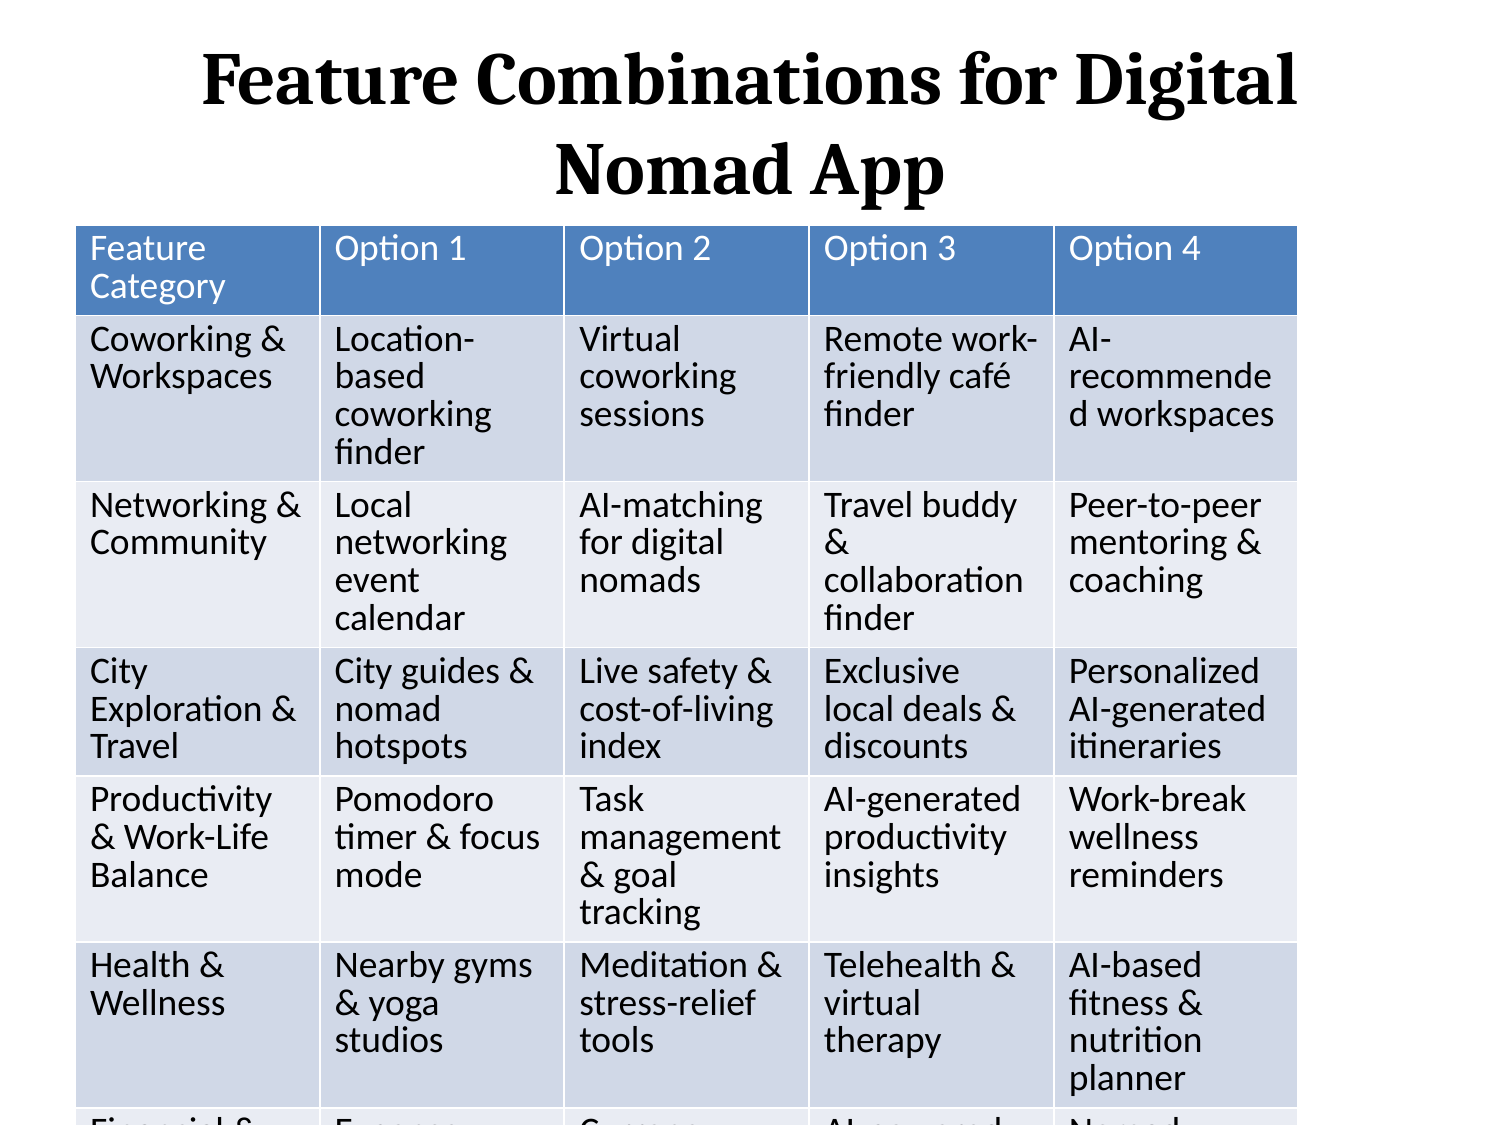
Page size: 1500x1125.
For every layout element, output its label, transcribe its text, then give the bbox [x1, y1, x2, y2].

table_cell Meditation & stress-relief tools [565, 943, 808, 1107]
table_cell Task management & goal tracking [565, 777, 808, 941]
table_cell Expense tracking for nomads [321, 1109, 563, 1125]
table_cell Local networking event calendar [321, 482, 563, 647]
table_cell Financial & Budgeting [76, 1109, 319, 1125]
table_cell Productivity & Work-Life Balance [76, 777, 319, 941]
table_header Option 3 [810, 226, 1053, 315]
table_header Feature Category [76, 226, 319, 315]
table_cell AI-powered budgeting assistant [810, 1109, 1053, 1125]
table_cell Work-break wellness reminders [1055, 777, 1297, 941]
table_cell Live safety & cost-of-living index [565, 648, 808, 775]
table_cell Travel buddy & collaboration finder [810, 482, 1053, 647]
table_cell Nomad-friendly bank partnerships [1055, 1109, 1297, 1125]
table_cell AI-matching for digital nomads [565, 482, 808, 647]
table_cell Nearby gyms & yoga studios [321, 943, 563, 1107]
table_header Option 4 [1055, 226, 1297, 315]
table_cell Coworking & Workspaces [76, 316, 319, 481]
title Feature Combinations for Digital Nomad App [75, 45, 1425, 194]
table_cell AI-based fitness & nutrition planner [1055, 943, 1297, 1107]
table_cell City guides & nomad hotspots [321, 648, 563, 775]
table_cell Pomodoro timer & focus mode [321, 777, 563, 941]
table_cell Remote work-friendly café finder [810, 316, 1053, 481]
table_cell Health & Wellness [76, 943, 319, 1107]
table_cell Currency exchange rate alerts [565, 1109, 808, 1125]
table_cell AI-generated productivity insights [810, 777, 1053, 941]
table_cell Personalized AI-generated itineraries [1055, 648, 1297, 775]
table_cell Networking & Community [76, 482, 319, 647]
table_header Option 2 [565, 226, 808, 315]
table_cell Peer-to-peer mentoring & coaching [1055, 482, 1297, 647]
table_cell Exclusive local deals & discounts [810, 648, 1053, 775]
table_cell AI-recommended workspaces [1055, 316, 1297, 481]
table_cell Telehealth & virtual therapy [810, 943, 1053, 1107]
table_cell City Exploration & Travel [76, 648, 319, 775]
table_cell Location-based coworking finder [321, 316, 563, 481]
table_header Option 1 [321, 226, 563, 315]
table_cell Virtual coworking sessions [565, 316, 808, 481]
